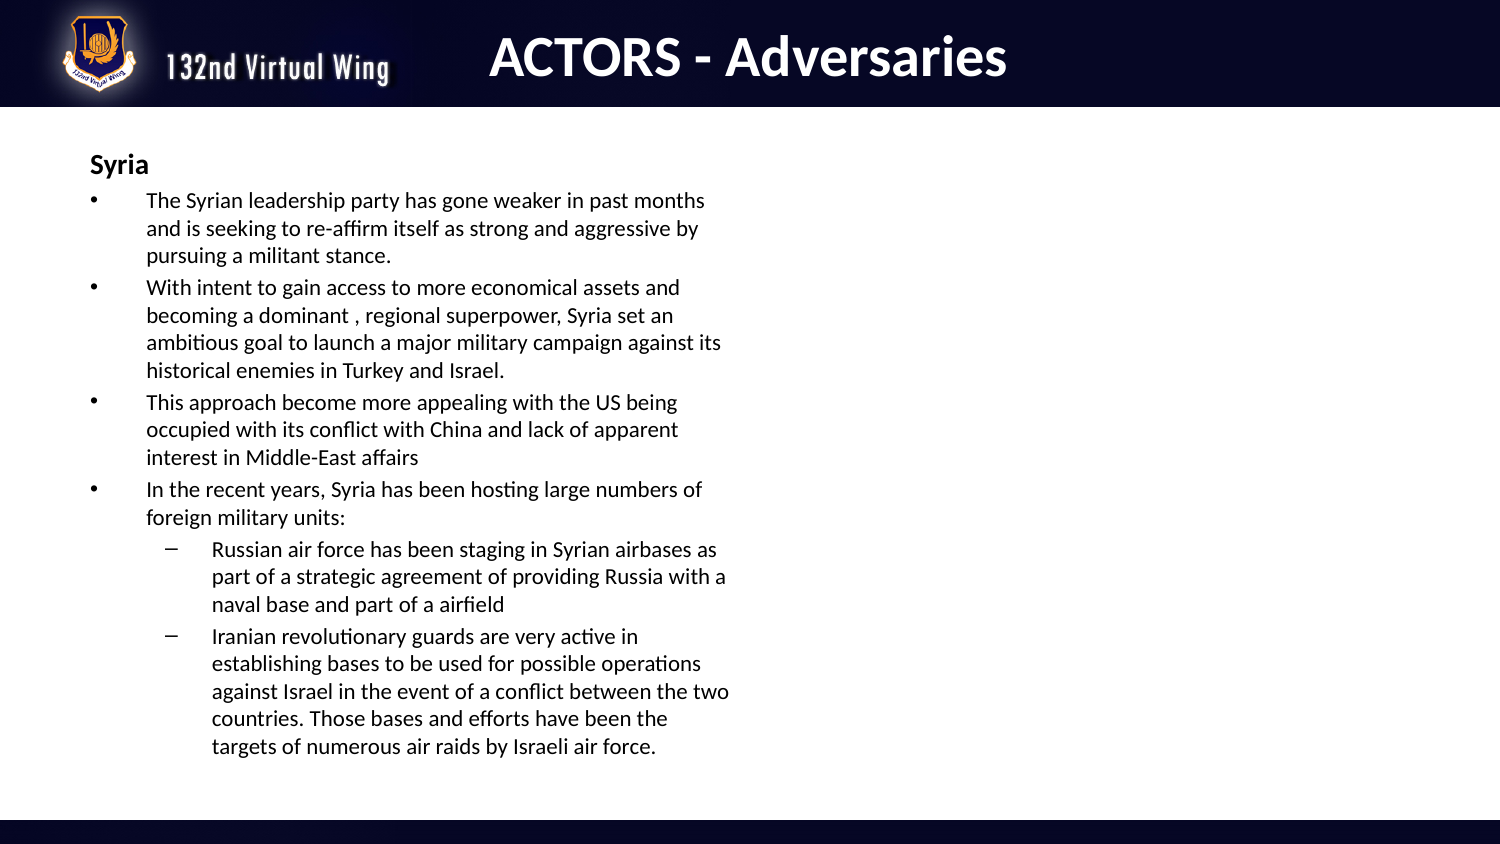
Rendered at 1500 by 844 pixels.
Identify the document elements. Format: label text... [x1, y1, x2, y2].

list Syria The Syrian leadership party has gone weaker in past months and is seeking to re-affirm itself as strong and aggressive by pursuing a militant stance. With intent to gain access to more economical assets and becoming a dominant , regional superpower, Syria set an ambitious goal to launch a major military campaign against its historical enemies in Turkey and Israel. This approach become more appealing with the US being occupied with its conflict with China and lack of apparent interest in Middle-East affairs In the recent years, Syria has been hosting large numbers of foreign military units: Russian air force has been staging in Syrian airbases as part of a strategic agreement of providing Russia with a naval base and part of a airfield Iranian revolutionary guards are very active in establishing bases to be used for possible operations against Israel in the event of a conflict between the two countries. Those bases and efforts have been the targets of numerous air raids by Israeli air force. [75, 138, 750, 824]
title ACTORS - Adversaries [0, 0, 1498, 107]
picture [0, 820, 1500, 844]
